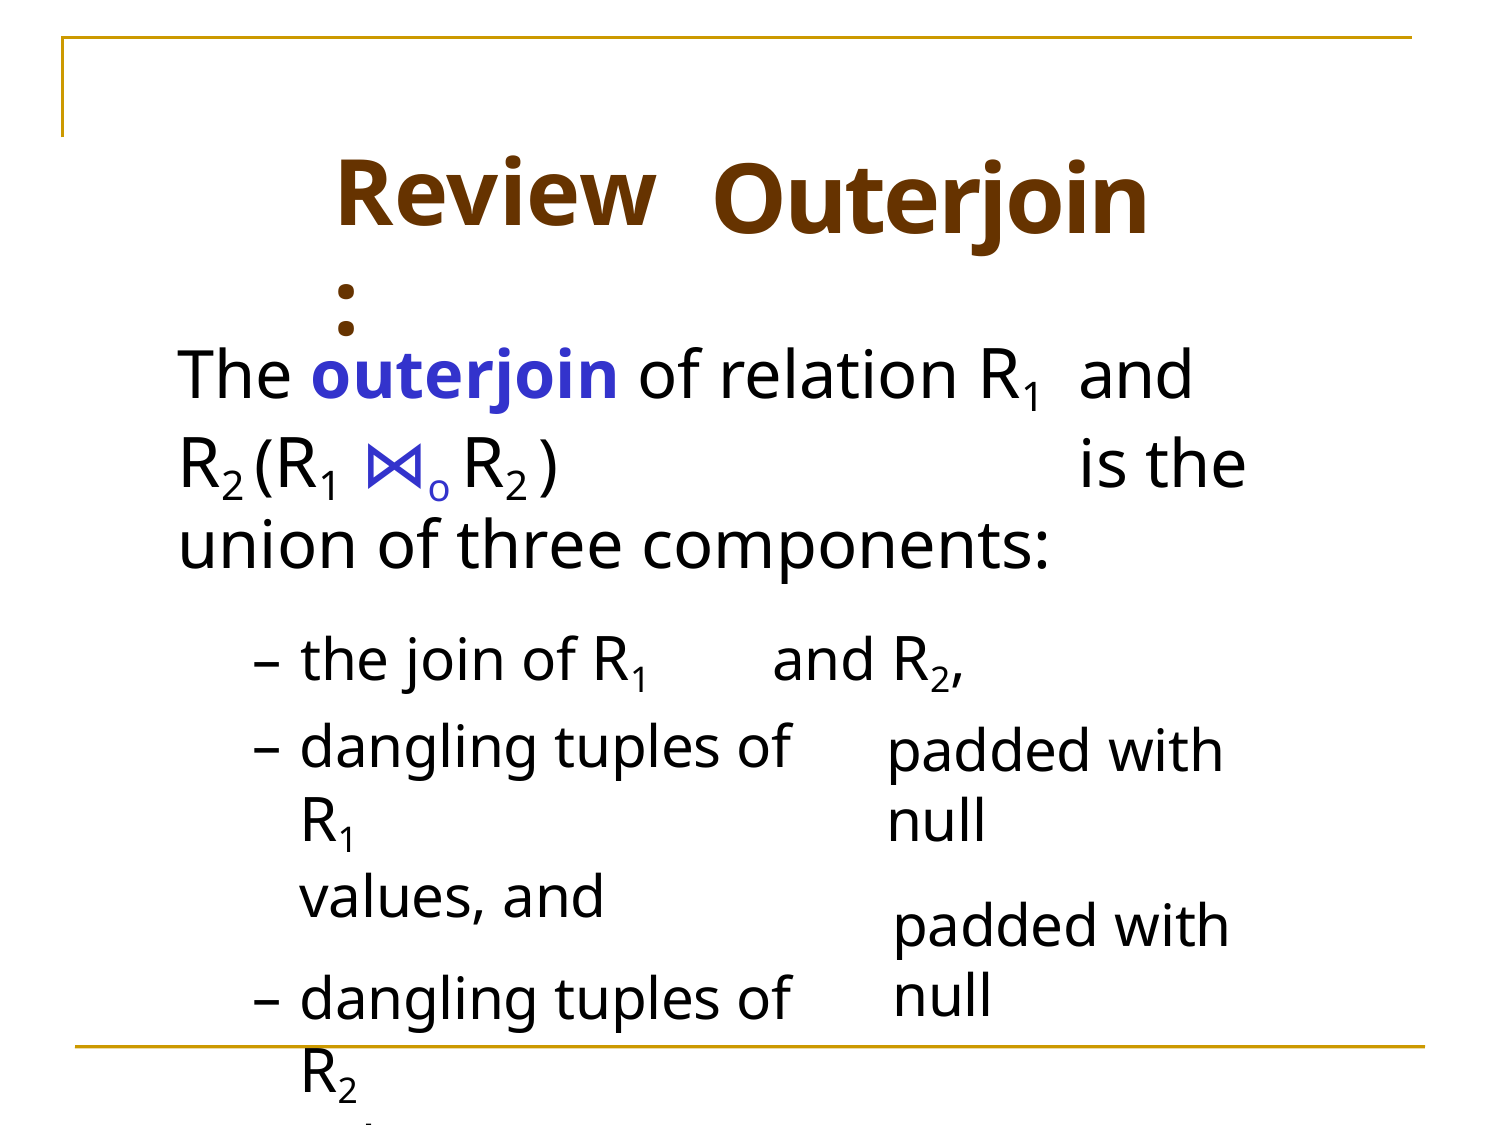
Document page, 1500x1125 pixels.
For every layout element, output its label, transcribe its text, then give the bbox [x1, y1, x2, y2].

title Outerjoin [50, 77, 1401, 266]
text_box dangling tuples of R1 values, and dangling tuples of R2 values. [250, 709, 860, 1031]
text_box The outerjoin of relation R1 and R2 (R1 ⋈o R2 ) is the union of three components: – the join of R1 and R2, [175, 328, 1276, 691]
text_box padded with null [890, 887, 1337, 961]
text_box padded with null [884, 712, 1330, 786]
